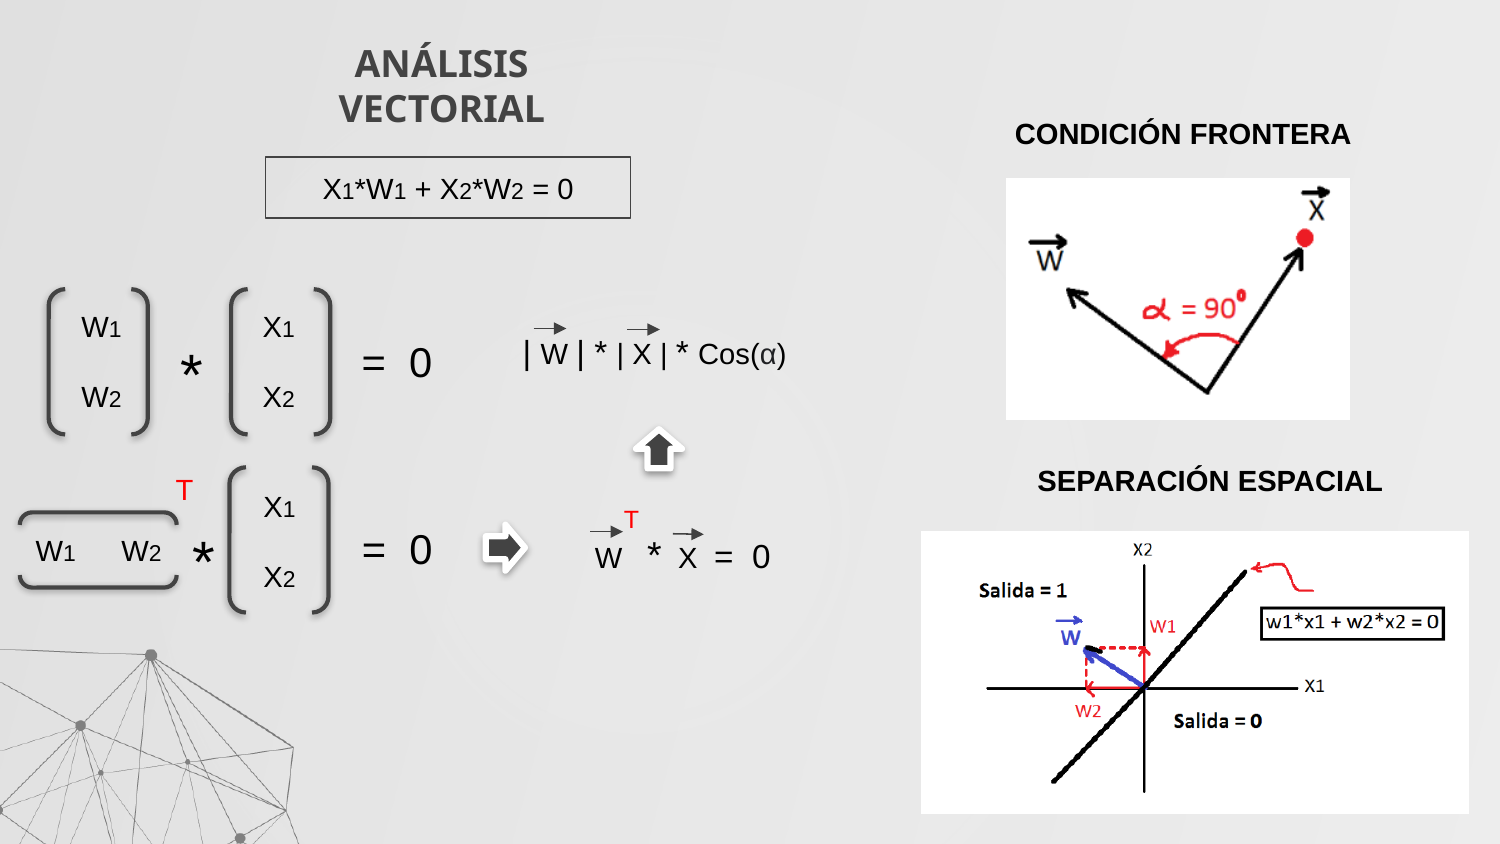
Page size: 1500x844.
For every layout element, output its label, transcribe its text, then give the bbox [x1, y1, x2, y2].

text_box [636, 429, 682, 469]
text_box * [177, 516, 235, 602]
text_box X1 X2 [247, 300, 314, 421]
picture [0, 0, 1500, 844]
text_box T [608, 496, 655, 542]
text_box W1 W2 [66, 300, 148, 421]
title ANÁLISIS VECTORIAL [235, 24, 649, 112]
text_box * [165, 329, 223, 415]
text_box = 0 [346, 328, 486, 394]
text_box X1 X2 [248, 481, 315, 601]
text_box W1 W2 [20, 524, 177, 575]
text_box T [160, 464, 207, 515]
text_box CONDICIÓN FRONTERA [990, 103, 1367, 165]
text_box = 0 [346, 515, 472, 581]
text_box X1*W1 + X2*W2 = 0 [265, 157, 631, 219]
text_box SEPARACIÓN ESPACIAL [987, 457, 1399, 512]
text_box [485, 524, 526, 571]
text_box [229, 467, 329, 613]
text_box | W | * | X | * Cos(α) [493, 302, 816, 400]
text_box [48, 289, 148, 435]
text_box [231, 289, 331, 435]
text_box [19, 512, 177, 588]
text_box W * X = 0 [566, 505, 800, 603]
